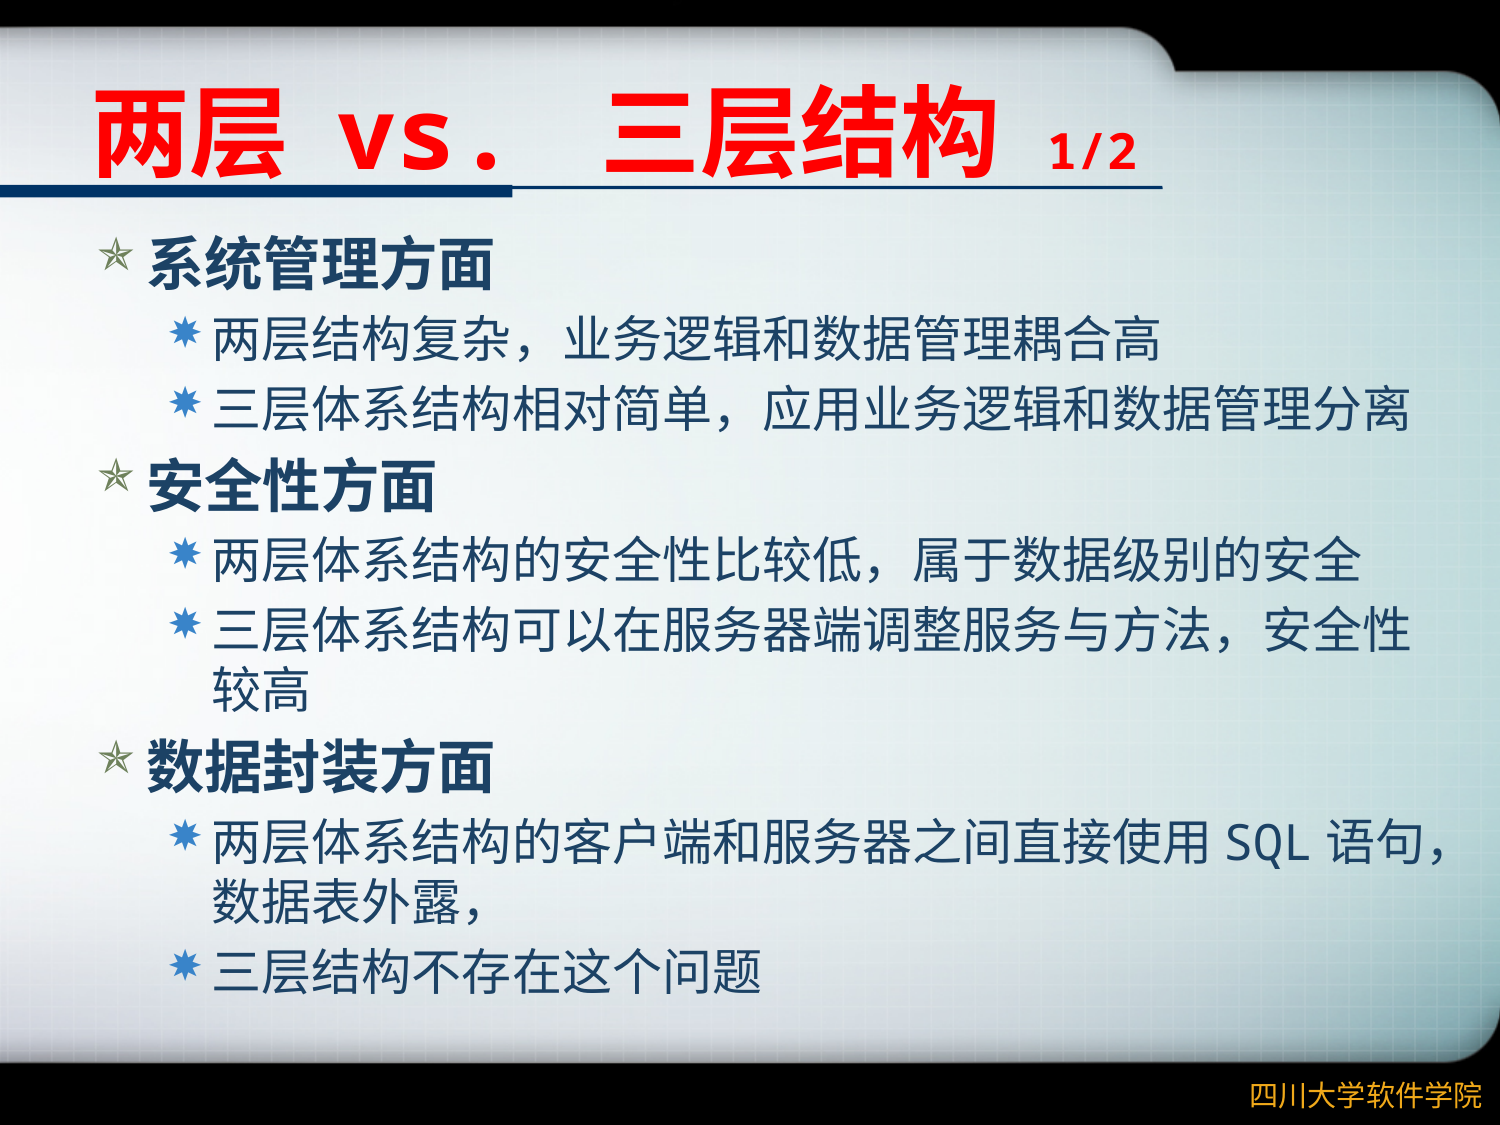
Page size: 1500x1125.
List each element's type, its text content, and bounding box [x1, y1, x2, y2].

title 两层 vs. 三层结构 1/2 [75, 78, 1447, 180]
picture [0, 0, 1500, 1125]
list 系统管理方面 两层结构复杂，业务逻辑和数据管理耦合高 三层体系结构相对简单，应用业务逻辑和数据管理分离 安全性方面 两层体系结构的安全性比较低，属于数据级别的安全 三层体系结构可以在服务器端调整服务与方法，安全性较高 数据封装方面 两层体系结构的客户端和服务器之间直接使用SQL语句，数据表外露， 三层结构不存在这个问题 [75, 219, 1447, 1059]
